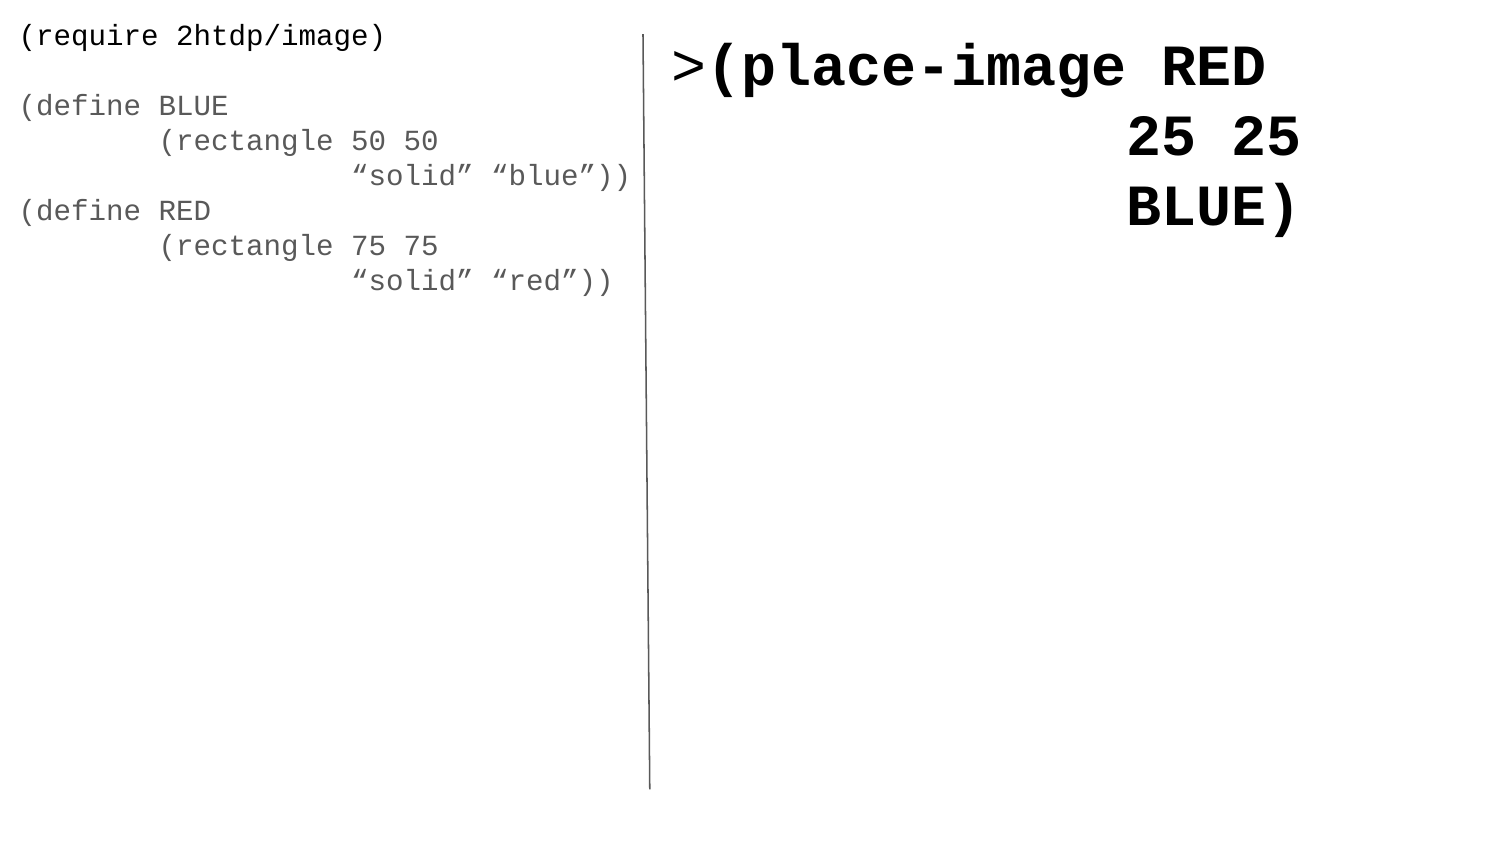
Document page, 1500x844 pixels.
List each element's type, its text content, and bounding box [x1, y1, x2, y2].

title >(place-image RED 25 25 BLUE) [621, 12, 1500, 249]
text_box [642, 33, 650, 790]
list (require 2htdp/image) (define BLUE (rectangle 50 50 “solid” “blue”)) (define RED (rectangle 75 75 “solid” “red”)) [3, 1, 683, 325]
